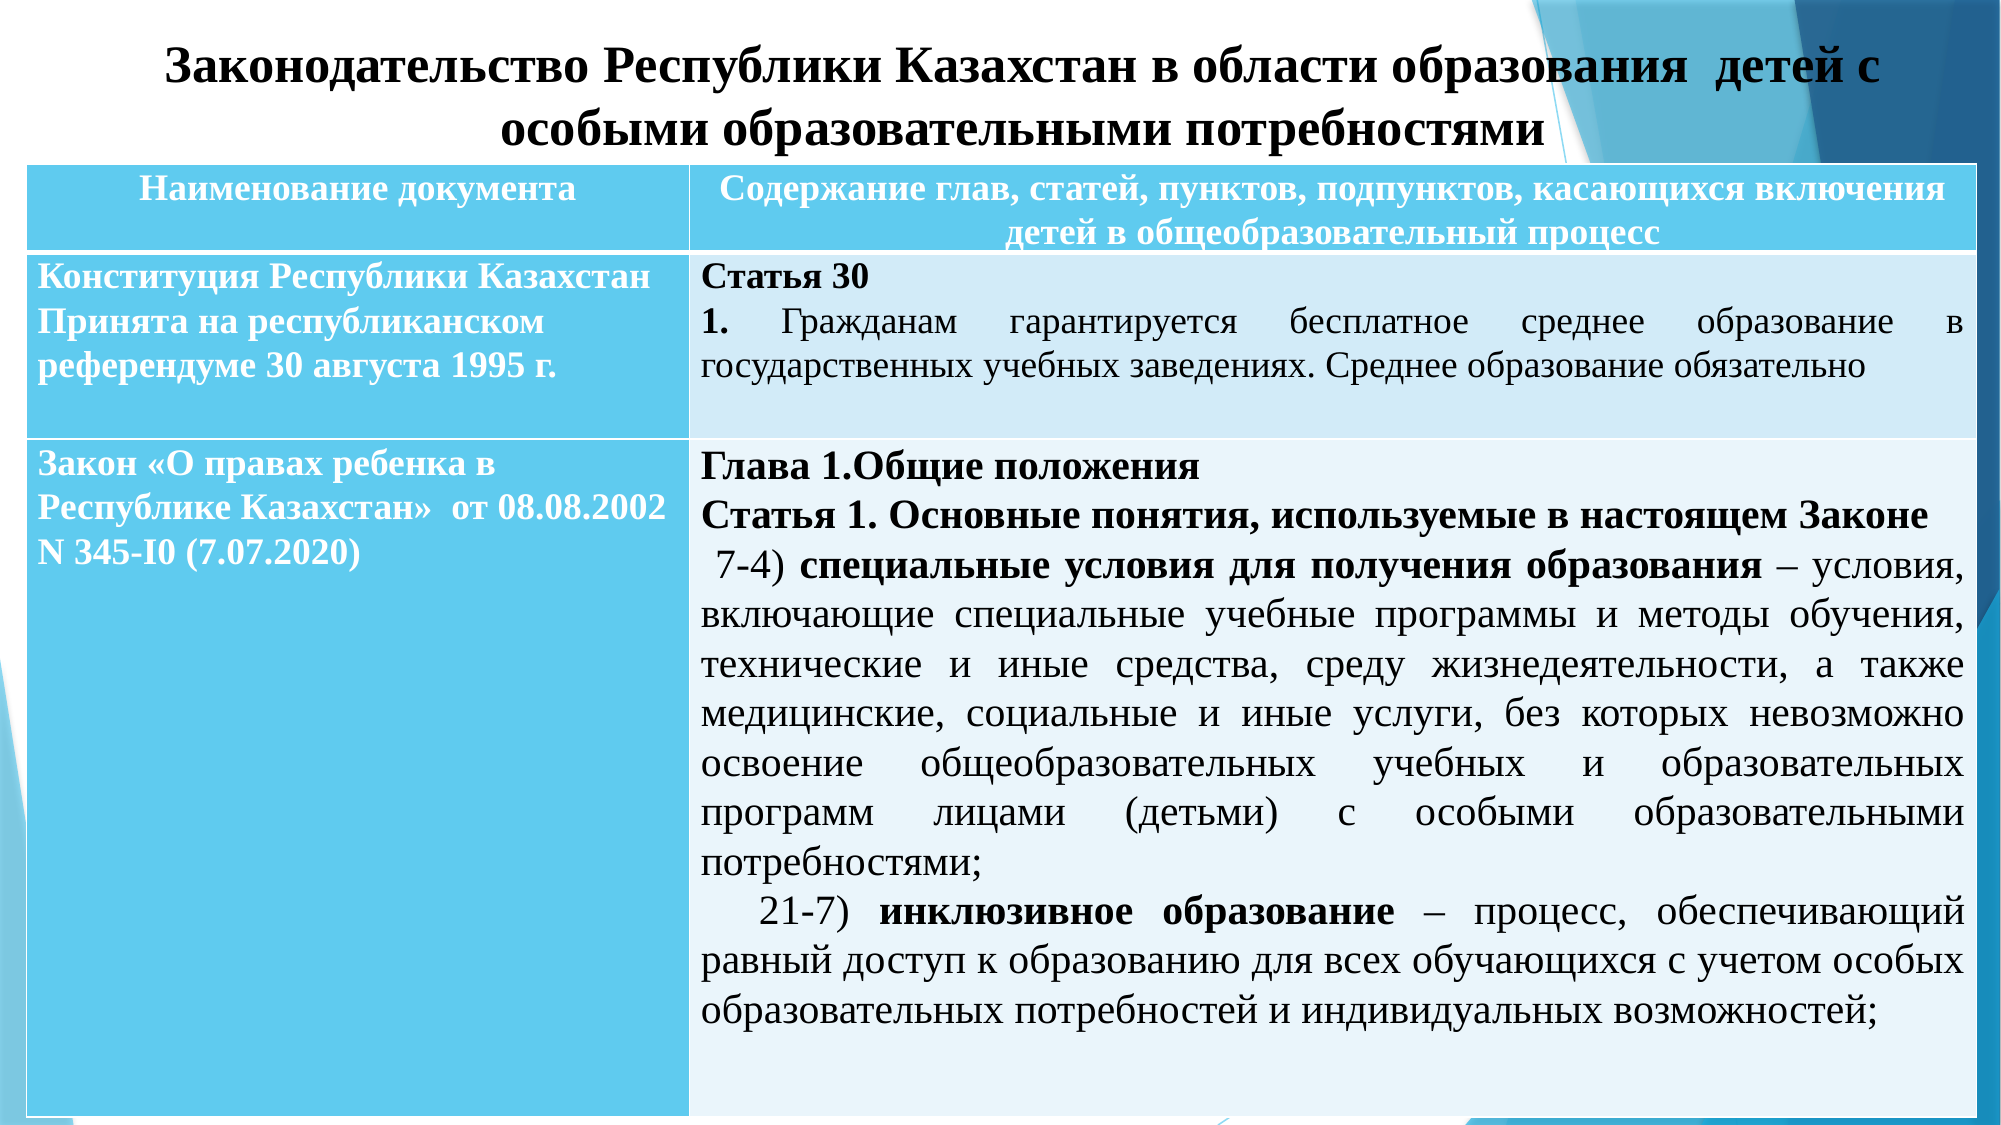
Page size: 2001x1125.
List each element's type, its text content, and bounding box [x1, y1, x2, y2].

title Законодательство Республики Казахстан в области образования детей с особыми образовательными потребностями [111, 75, 1936, 163]
table_cell Статья 30 1. Гражданам гарантируется бесплатное среднее образование в государственных учебных заведениях. Среднее образование обязательно [690, 255, 1976, 438]
table_cell Конституция Республики Казахстан Принята на республиканском референдуме 30 августа 1995 г. [27, 255, 689, 438]
text_box [0, 0, 2000, 75]
table_cell Глава 1.Общие положения Статья 1. Основные понятия, используемые в настоящем Законе 7-4) специальные условия для получения образования – условия, включающие специальные учебные программы и методы обучения, технические и иные средства, среду жизнедеятельности, а также медицинские, социальные и иные услуги, без которых невозможно освоение общеобразовательных учебных и образовательных программ лицами (детьми) с особыми образовательными потребностями; 21-7) инклюзивное образование – процесс, обеспечивающий равный доступ к образованию для всех обучающихся с учетом особых образовательных потребностей и индивидуальных возможностей; [690, 440, 1976, 1116]
table_cell Закон «О правах ребенка в Республике Казахстан» от 08.08.2002 N 345-I0 (7.07.2020) [27, 440, 689, 1116]
table_header Содержание глав, статей, пунктов, подпунктов, касающихся включения детей в общеобразовательный процесс [690, 165, 1976, 250]
table_header Наименование документа [27, 165, 689, 250]
